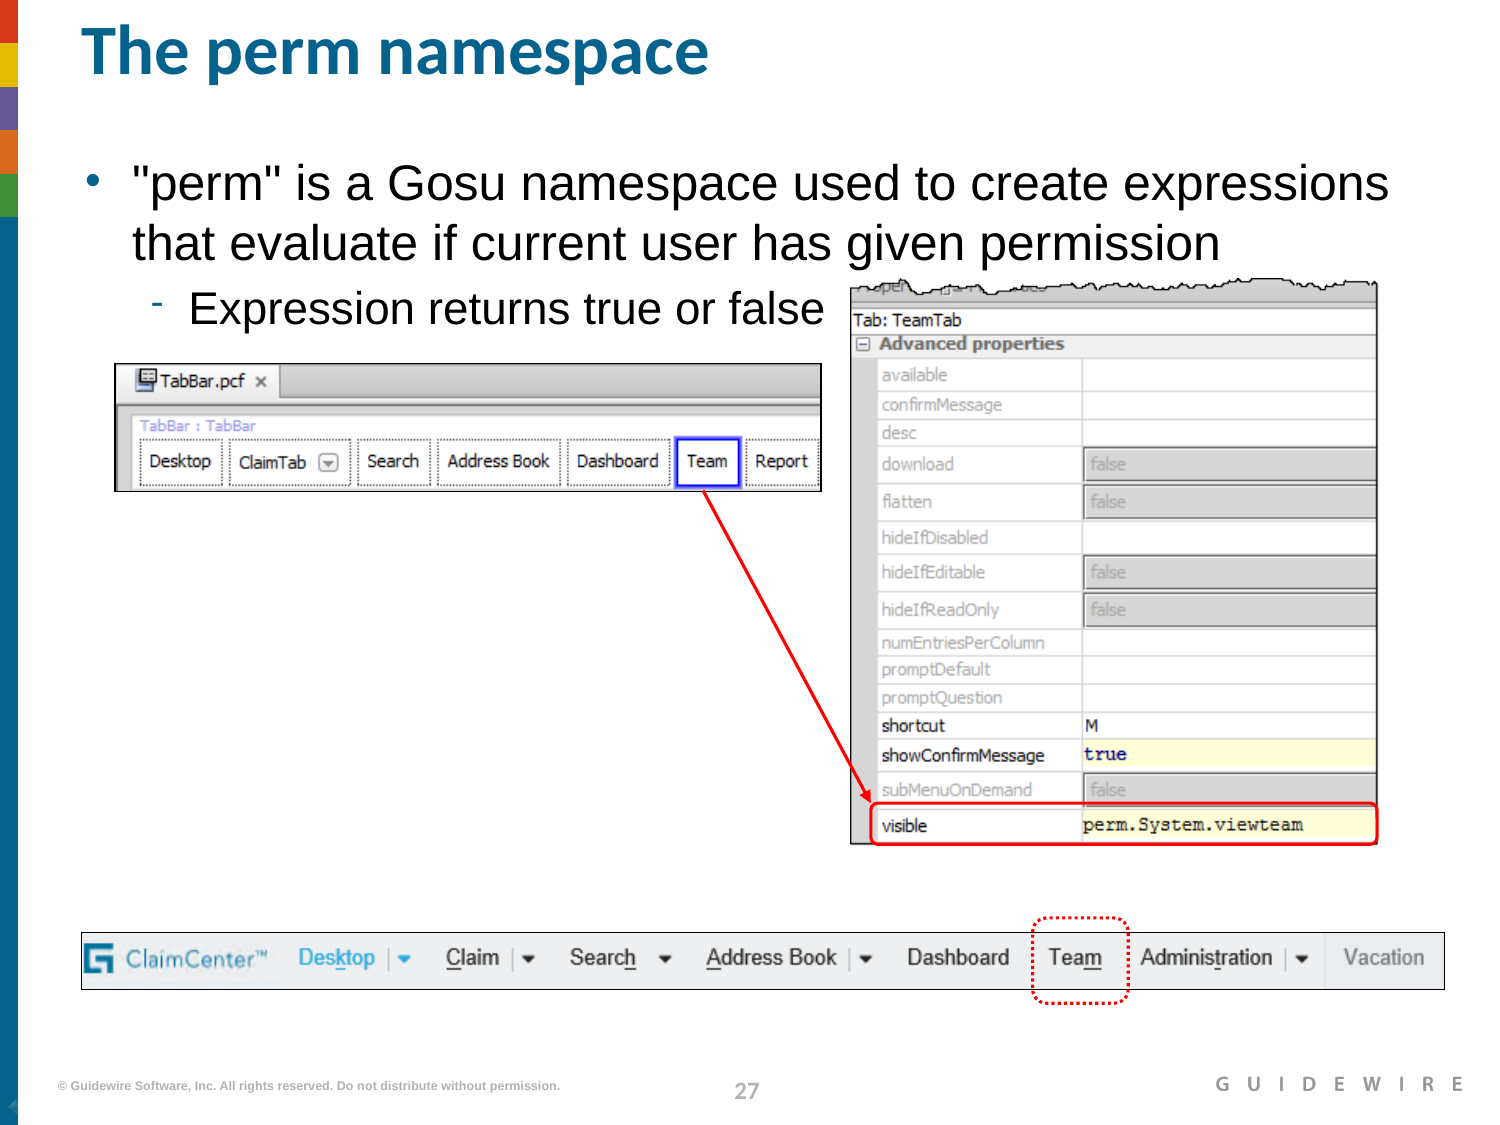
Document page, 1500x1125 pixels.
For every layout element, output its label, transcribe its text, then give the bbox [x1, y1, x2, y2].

picture [115, 363, 821, 491]
title The perm namespace [81, 19, 1446, 142]
picture [0, 0, 18, 216]
text_box [1035, 998, 1125, 1004]
text_box [1032, 917, 1128, 930]
picture [1215, 1073, 1480, 1096]
list "perm" is a Gosu namespace used to create expressions that evaluate if current user has given permission Expression returns true or false [85, 149, 1450, 1050]
picture [80, 931, 1445, 990]
picture [10, 1101, 18, 1111]
picture [850, 278, 1381, 848]
